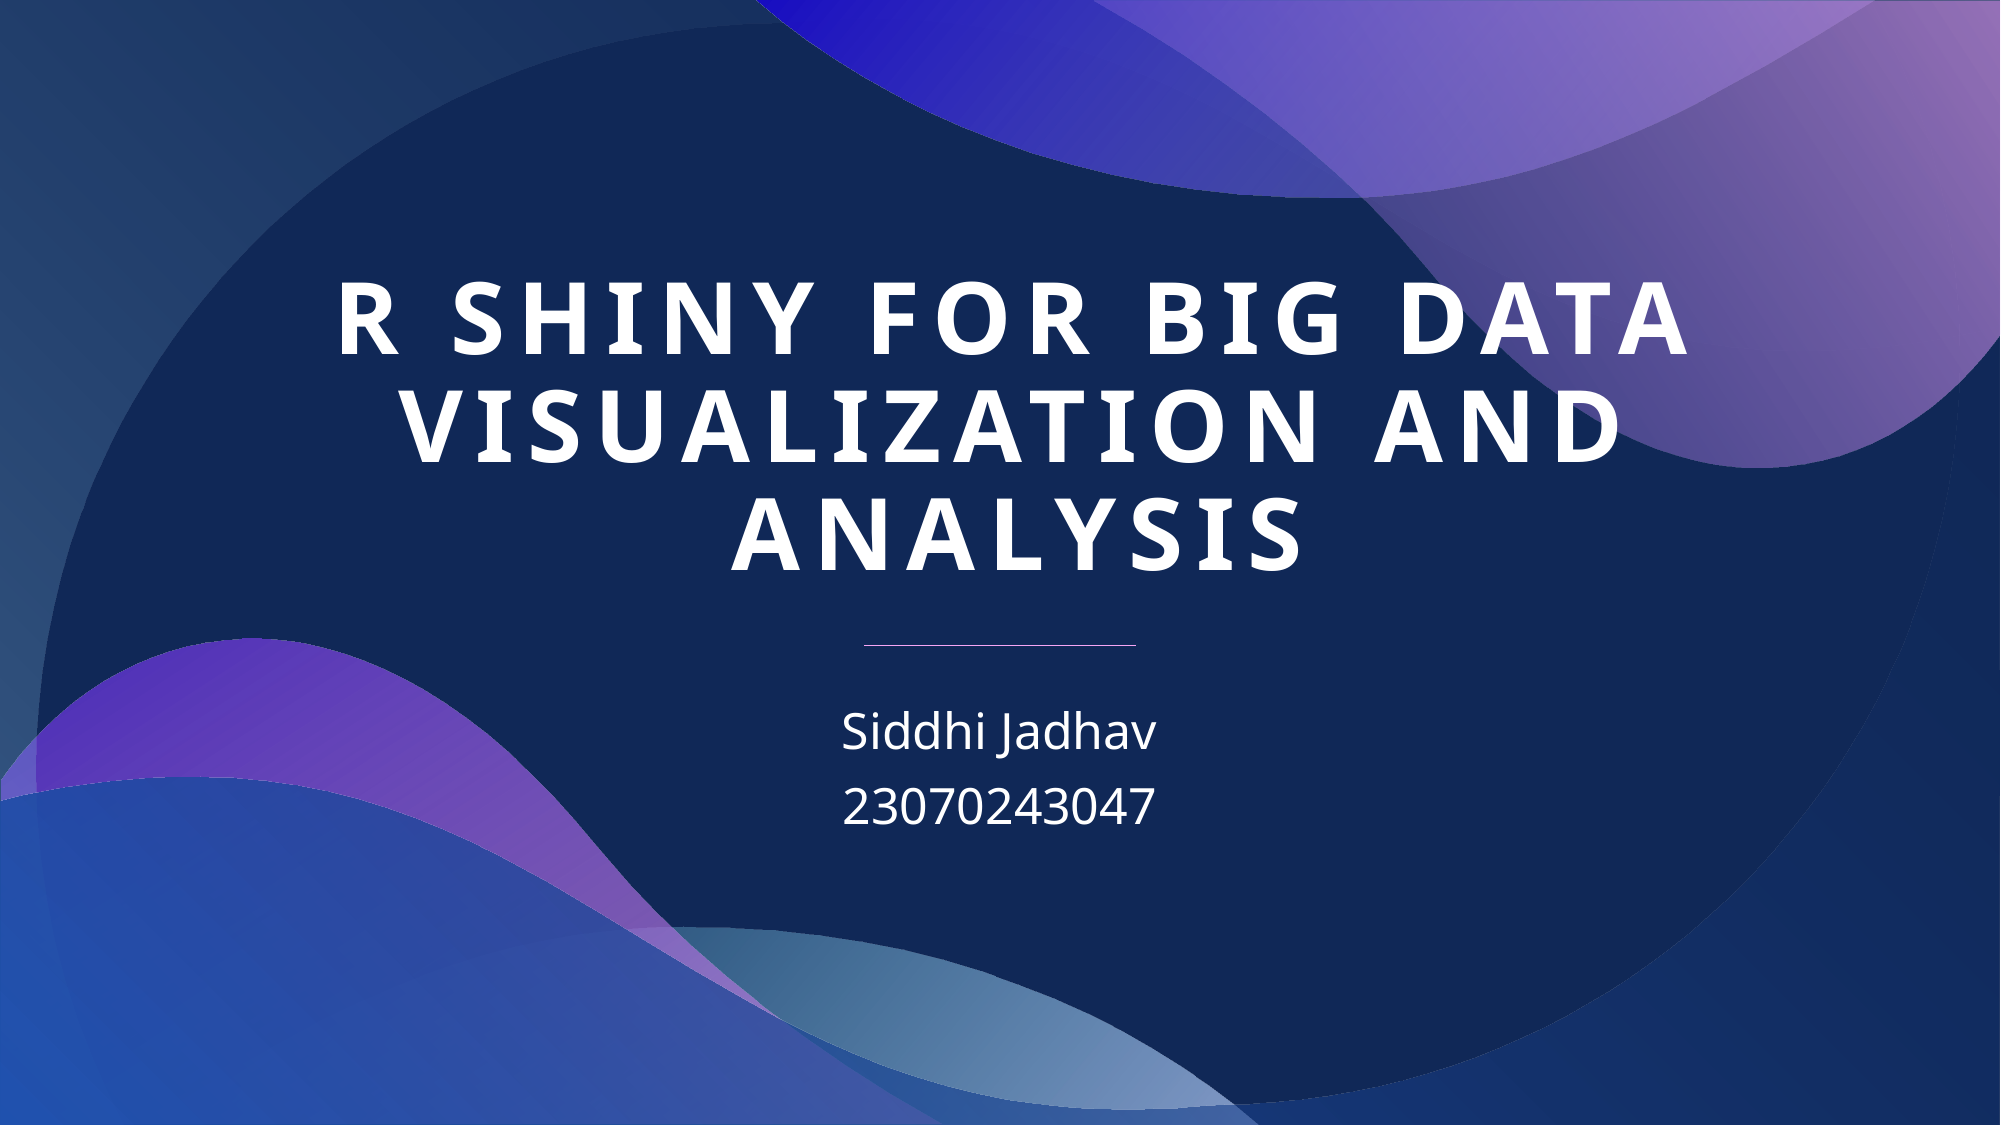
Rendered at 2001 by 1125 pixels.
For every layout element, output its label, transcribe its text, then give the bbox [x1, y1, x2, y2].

subtitle Siddhi Jadhav 23070243047 [420, 698, 1580, 824]
title R Shiny for Big Data Visualization and Analysis [203, 356, 1832, 600]
